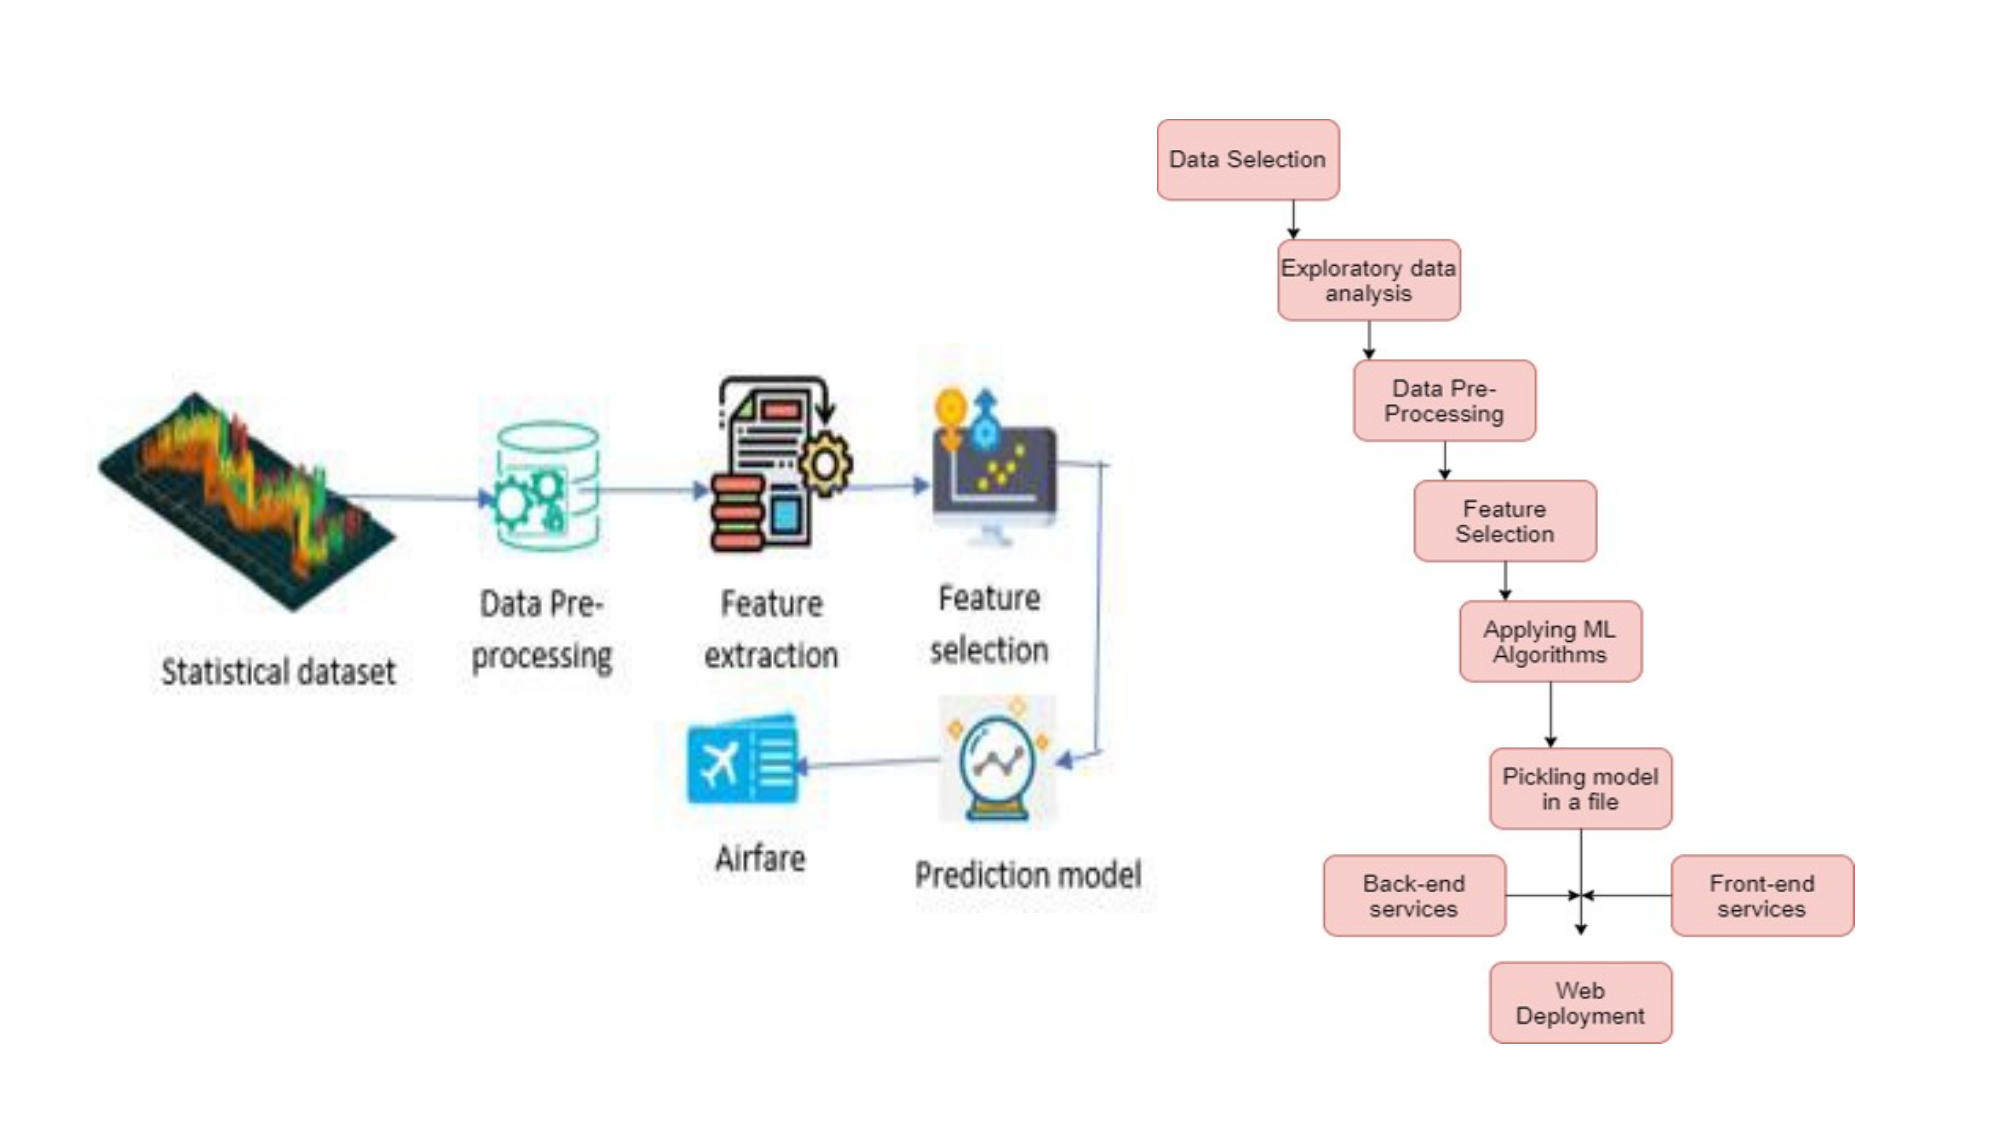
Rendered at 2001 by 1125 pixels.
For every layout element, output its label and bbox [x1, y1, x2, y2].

picture [85, 119, 1855, 1044]
